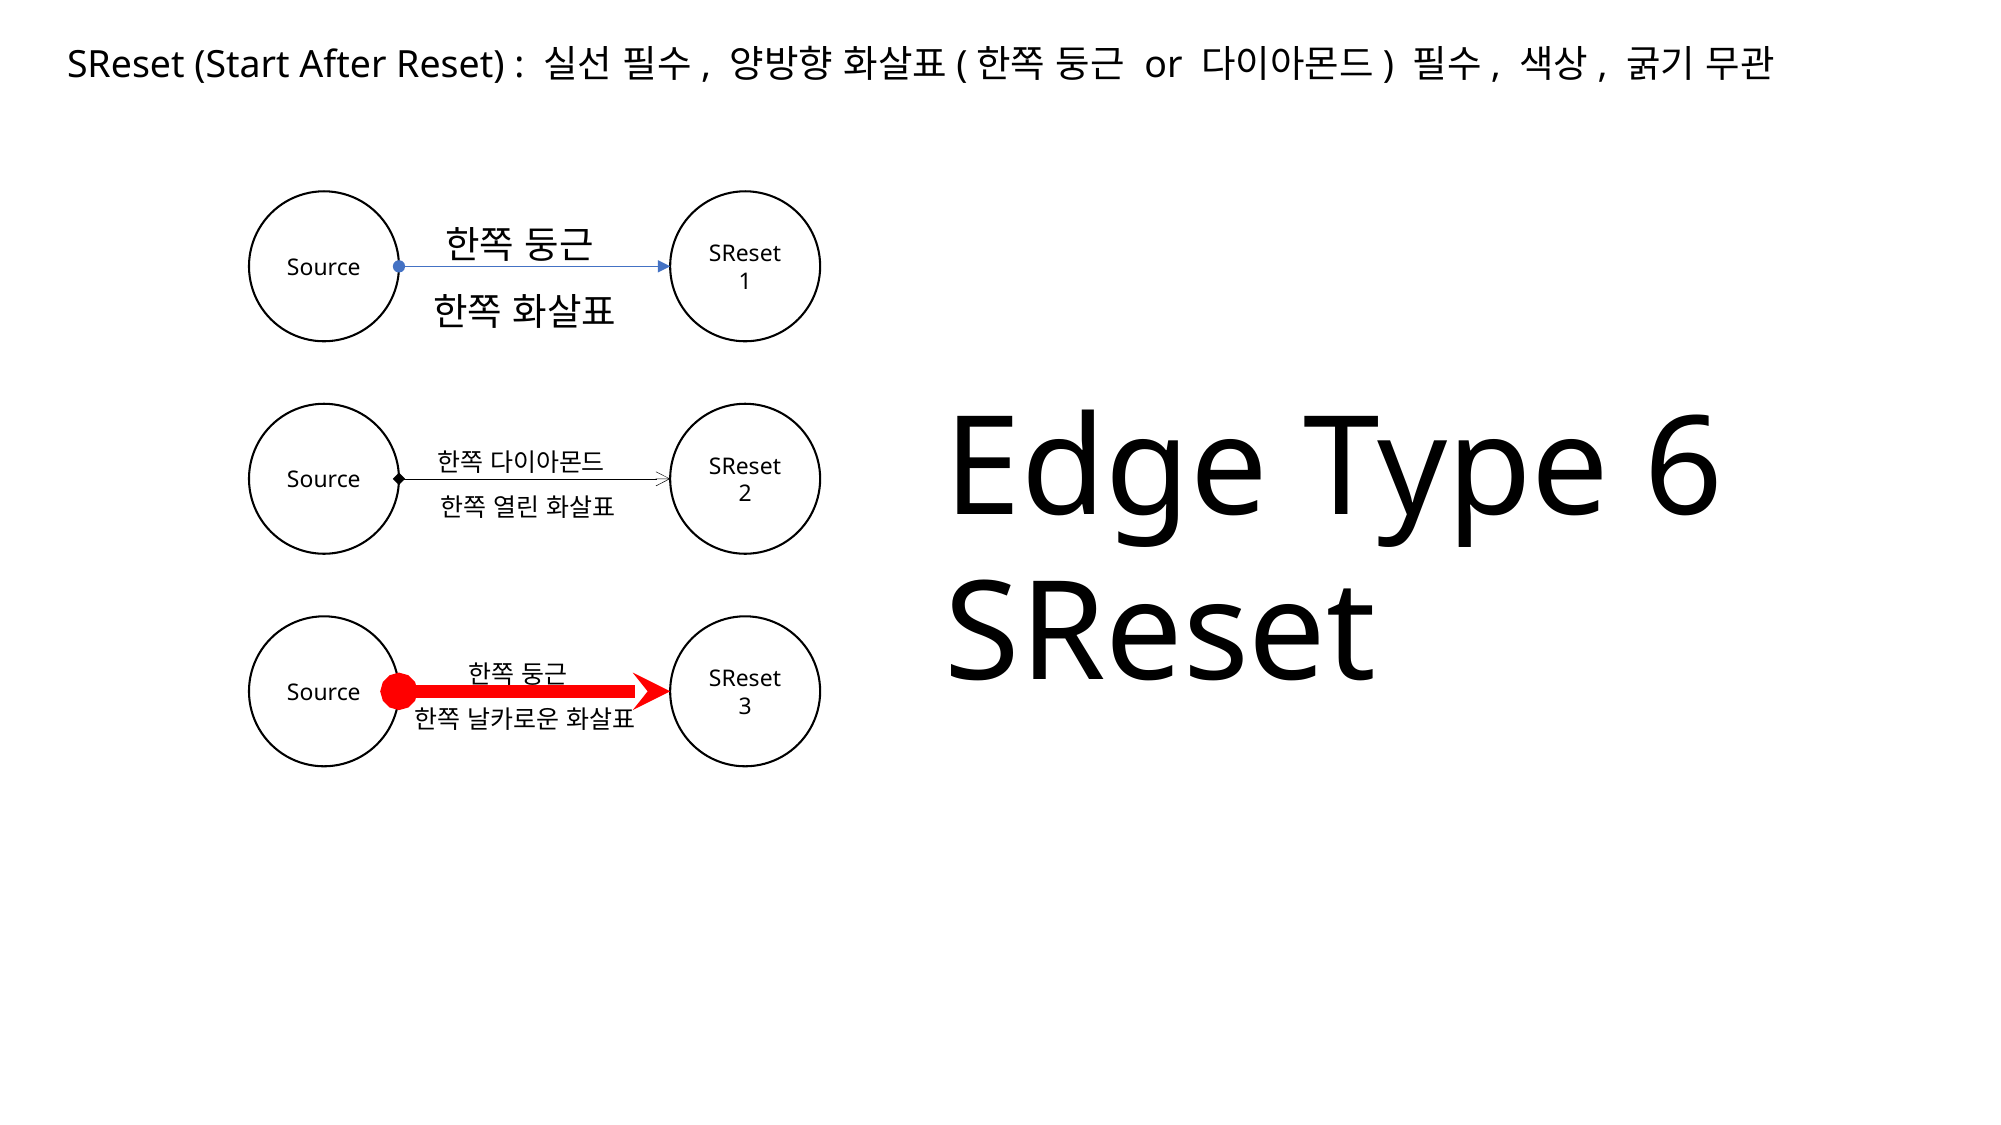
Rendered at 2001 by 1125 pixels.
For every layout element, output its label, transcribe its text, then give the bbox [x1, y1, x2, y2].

text_box 한쪽 둥근 한쪽 날카로운 화살표 [378, 636, 681, 691]
text_box 한쪽 둥근 한쪽 화살표 [400, 190, 650, 266]
text_box 한쪽 둥근 한쪽 화살표 [400, 267, 650, 341]
text_box Source [247, 402, 400, 555]
text_box 한쪽 다이아몬드 한쪽 열린 화살표 [416, 479, 640, 529]
text_box 한쪽 둥근 한쪽 날카로운 화살표 [383, 692, 681, 741]
text_box 한쪽 다이아몬드 한쪽 열린 화살표 [416, 423, 640, 478]
text_box SReset2 [669, 402, 822, 555]
text_box SReset (Start After Reset) : 실선 필수, 양방향 화살표(한쪽 둥근 or 다이아몬드) 필수, 색상, 굵기 무관 [52, 32, 1790, 92]
text_box Edge Type 6 SReset [930, 369, 1862, 715]
text_box SReset3 [669, 615, 822, 768]
text_box SReset1 [669, 190, 822, 343]
text_box Source [247, 615, 398, 768]
text_box Source [247, 190, 400, 343]
